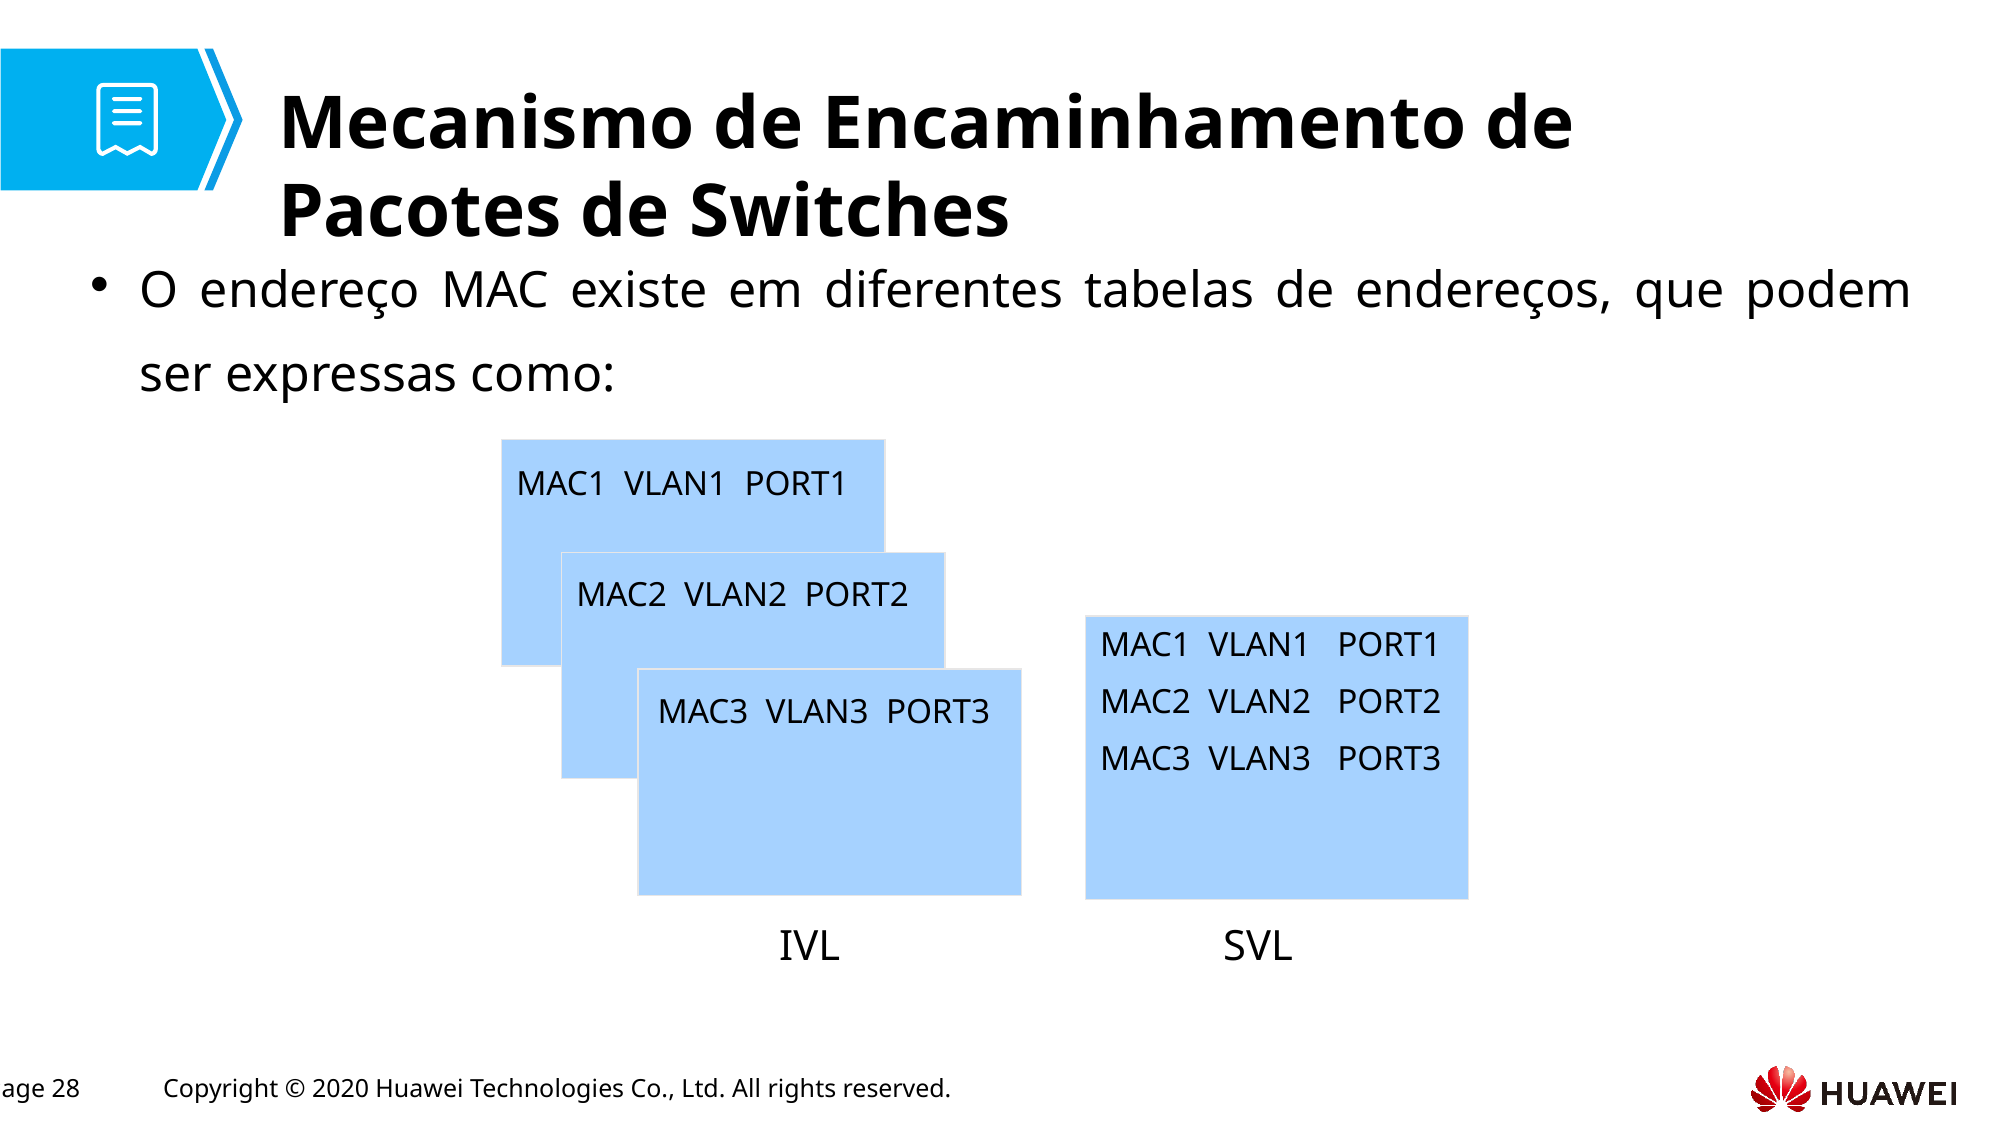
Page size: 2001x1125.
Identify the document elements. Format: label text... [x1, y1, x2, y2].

text_box MAC1 VLAN1 PORT1 [501, 454, 898, 510]
text_box MAC2 VLAN2 PORT2 [561, 566, 958, 621]
title Mecanismo de Encaminhamento de Pacotes de Switches [261, 67, 1875, 173]
picture [1751, 1066, 1956, 1112]
text_box [638, 669, 1022, 896]
text_box [561, 621, 945, 779]
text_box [1085, 616, 1482, 900]
text_box IVL [764, 911, 918, 977]
text_box [561, 552, 945, 566]
list O endereço MAC existe em diferentes tabelas de endereços, que podem ser expressas como: [76, 227, 1927, 996]
text_box SVL [1208, 911, 1362, 977]
text_box [501, 510, 885, 666]
text_box MAC3 VLAN3 PORT3 [642, 683, 1040, 738]
text_box [501, 439, 885, 454]
